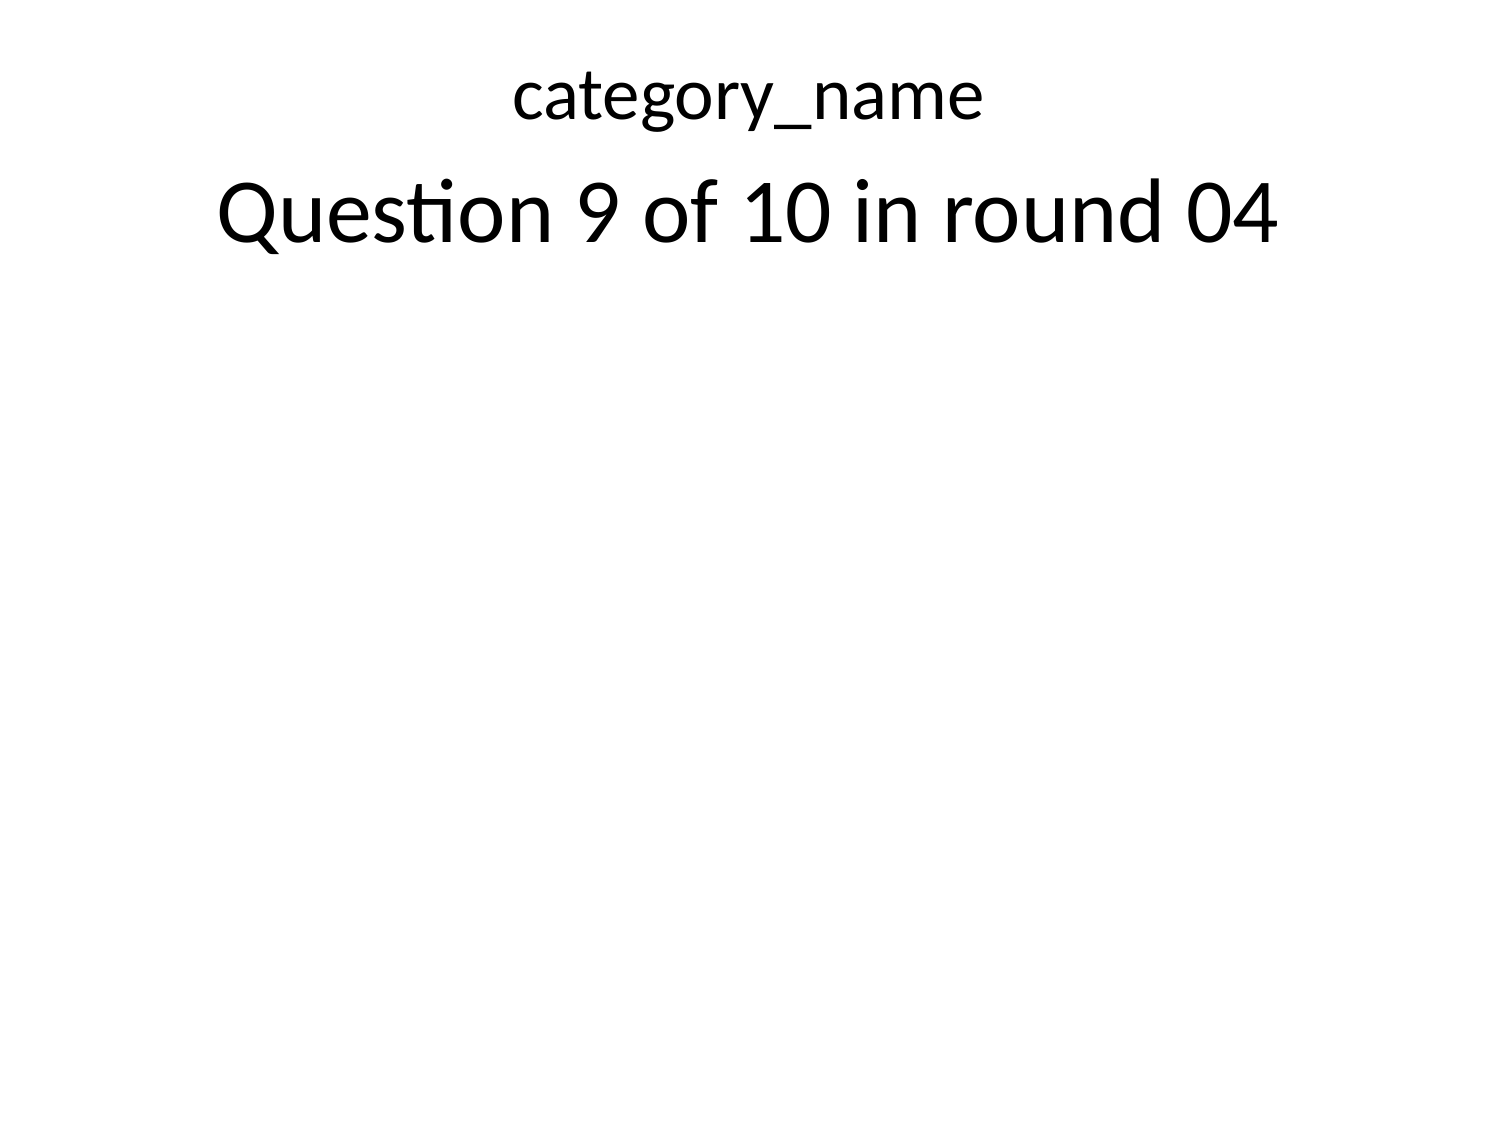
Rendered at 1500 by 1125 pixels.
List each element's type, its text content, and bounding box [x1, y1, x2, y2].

text_box category_name [35, 37, 1463, 143]
text_box Question 9 of 10 in round 04 [35, 143, 1463, 765]
